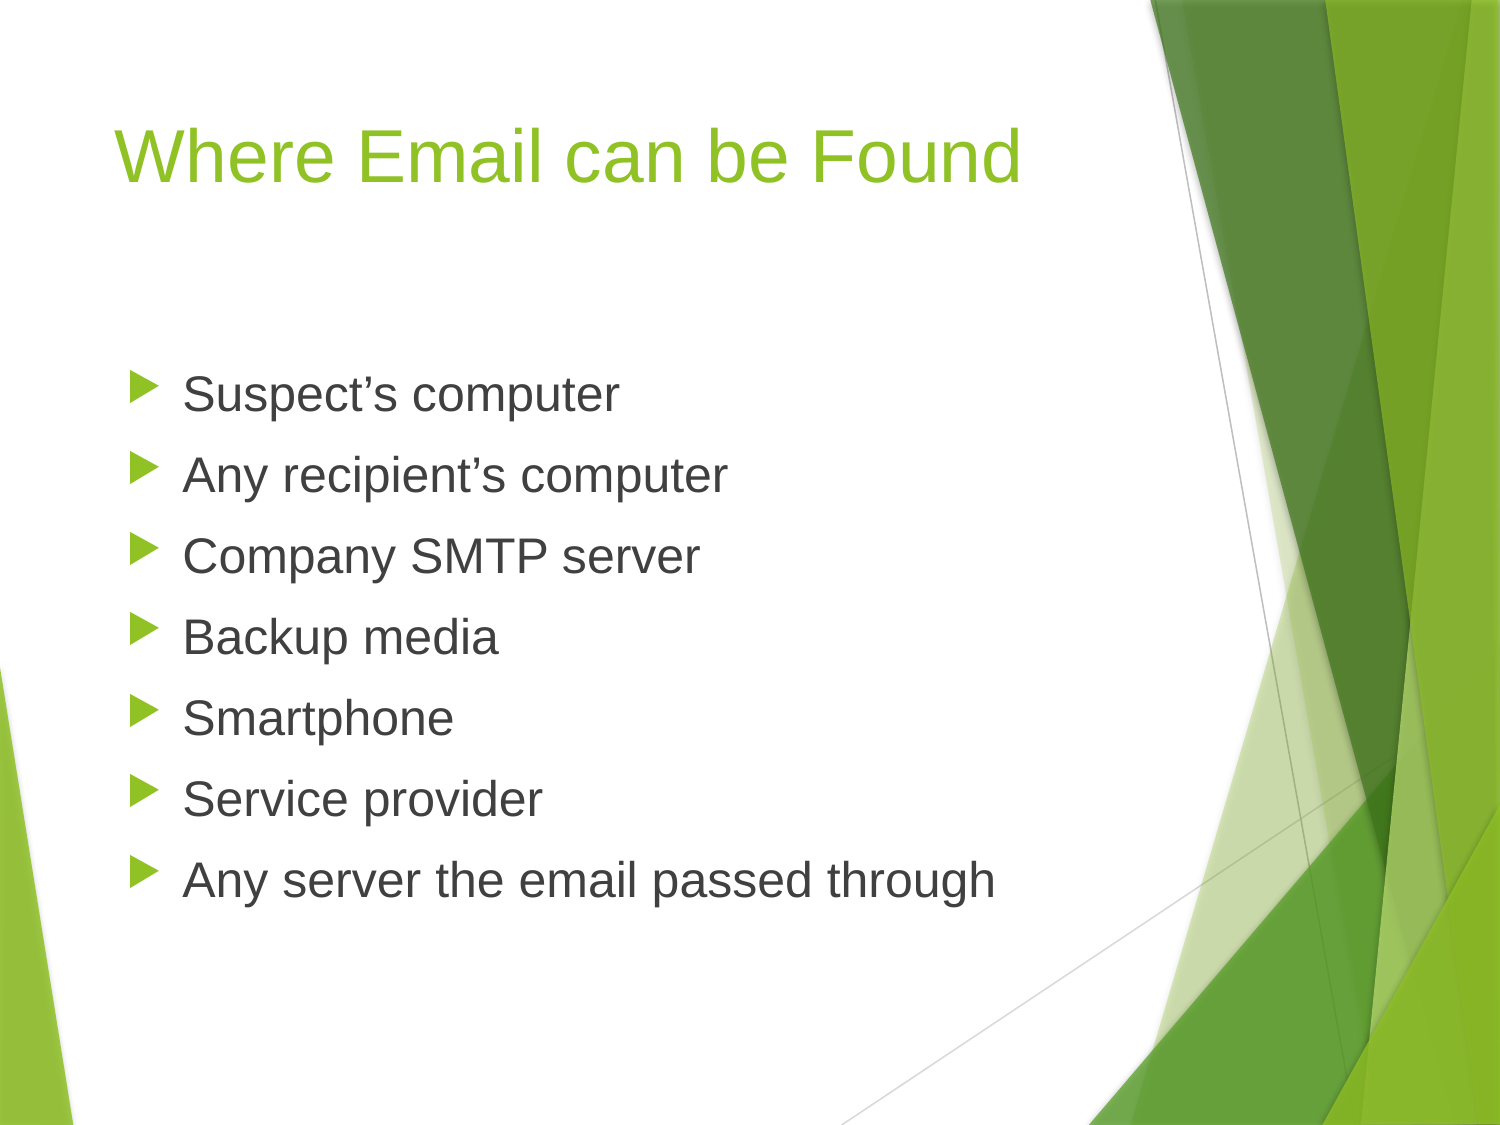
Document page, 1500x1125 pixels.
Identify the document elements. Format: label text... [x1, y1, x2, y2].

title Where Email can be Found [99, 99, 1142, 235]
list Suspect’s computer Any recipient’s computer Company SMTP server Backup media Smartphone Service provider Any server the email passed through [111, 354, 1274, 992]
